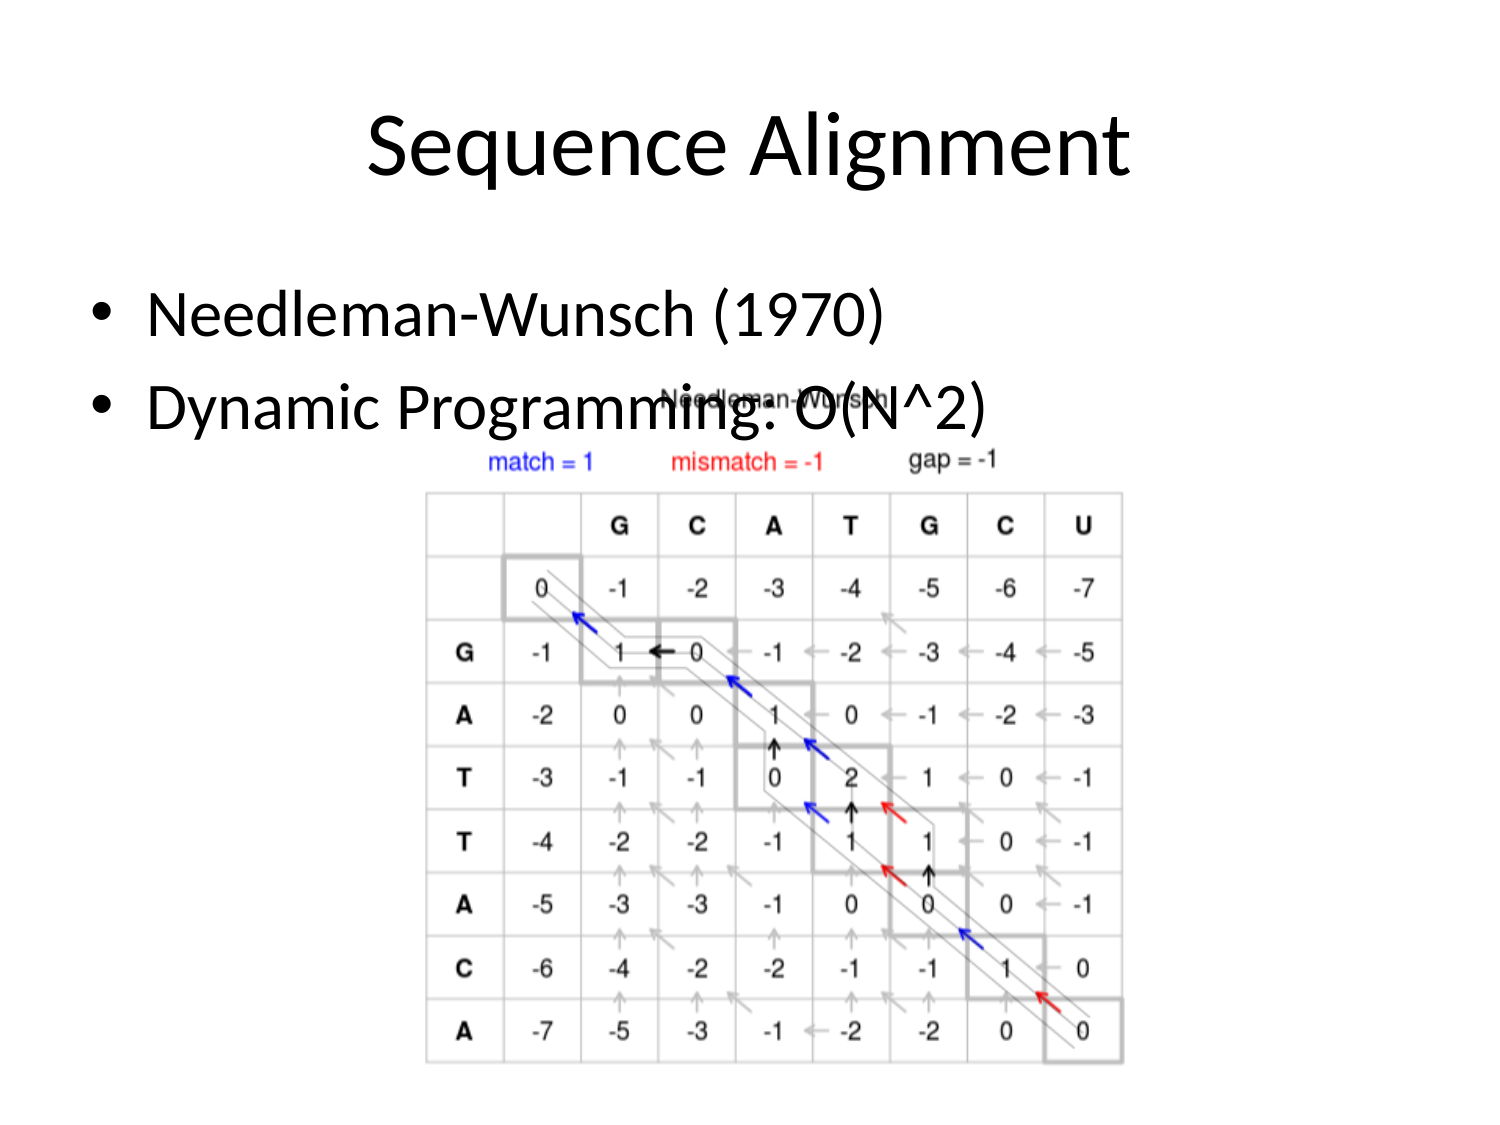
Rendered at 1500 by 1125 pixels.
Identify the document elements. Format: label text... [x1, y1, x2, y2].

picture [399, 337, 1151, 1088]
list Needleman-Wunsch (1970) Dynamic Programming: O(N^2) [75, 262, 1425, 1005]
title Sequence Alignment [75, 45, 1425, 233]
